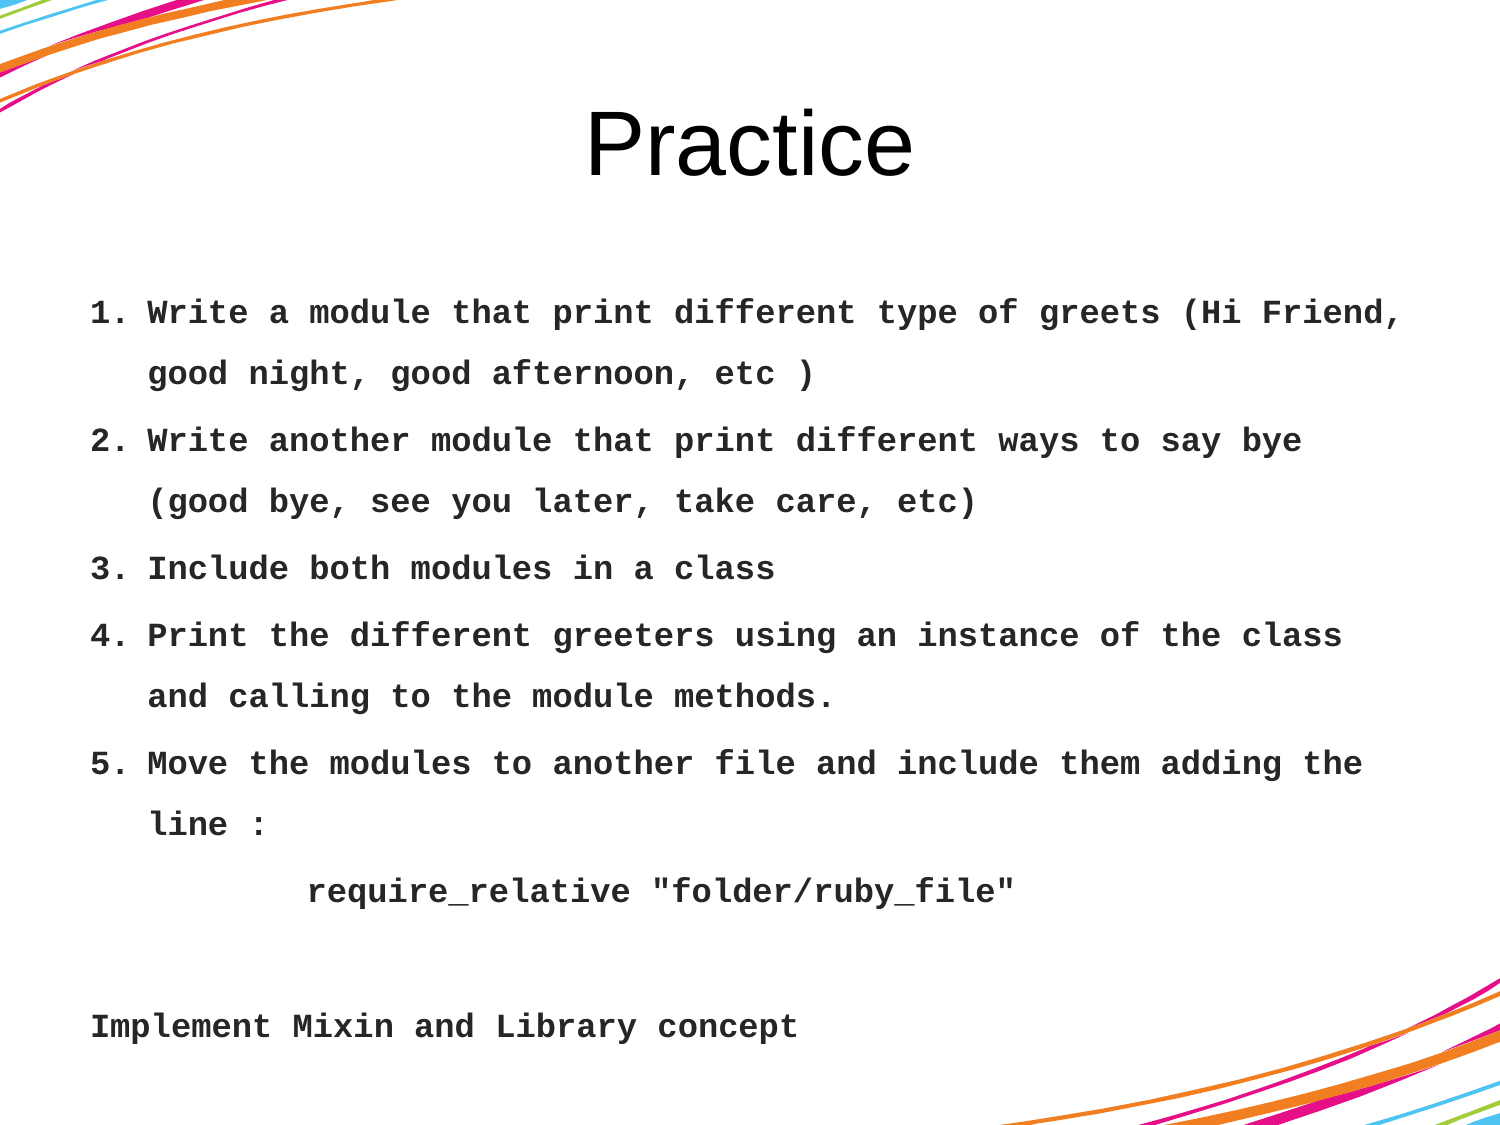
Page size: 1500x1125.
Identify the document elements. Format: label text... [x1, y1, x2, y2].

title Practice [75, 45, 1425, 233]
list Write a module that print different type of greets (Hi Friend, good night, good afternoon, etc ) Write another module that print different ways to say bye (good bye, see you later, take care, etc) Include both modules in a class Print the different greeters using an instance of the class and calling to the module methods. Move the modules to another file and include them adding the line : require_relative "folder/ruby_file" Implement Mixin and Library concept [75, 262, 1425, 1059]
